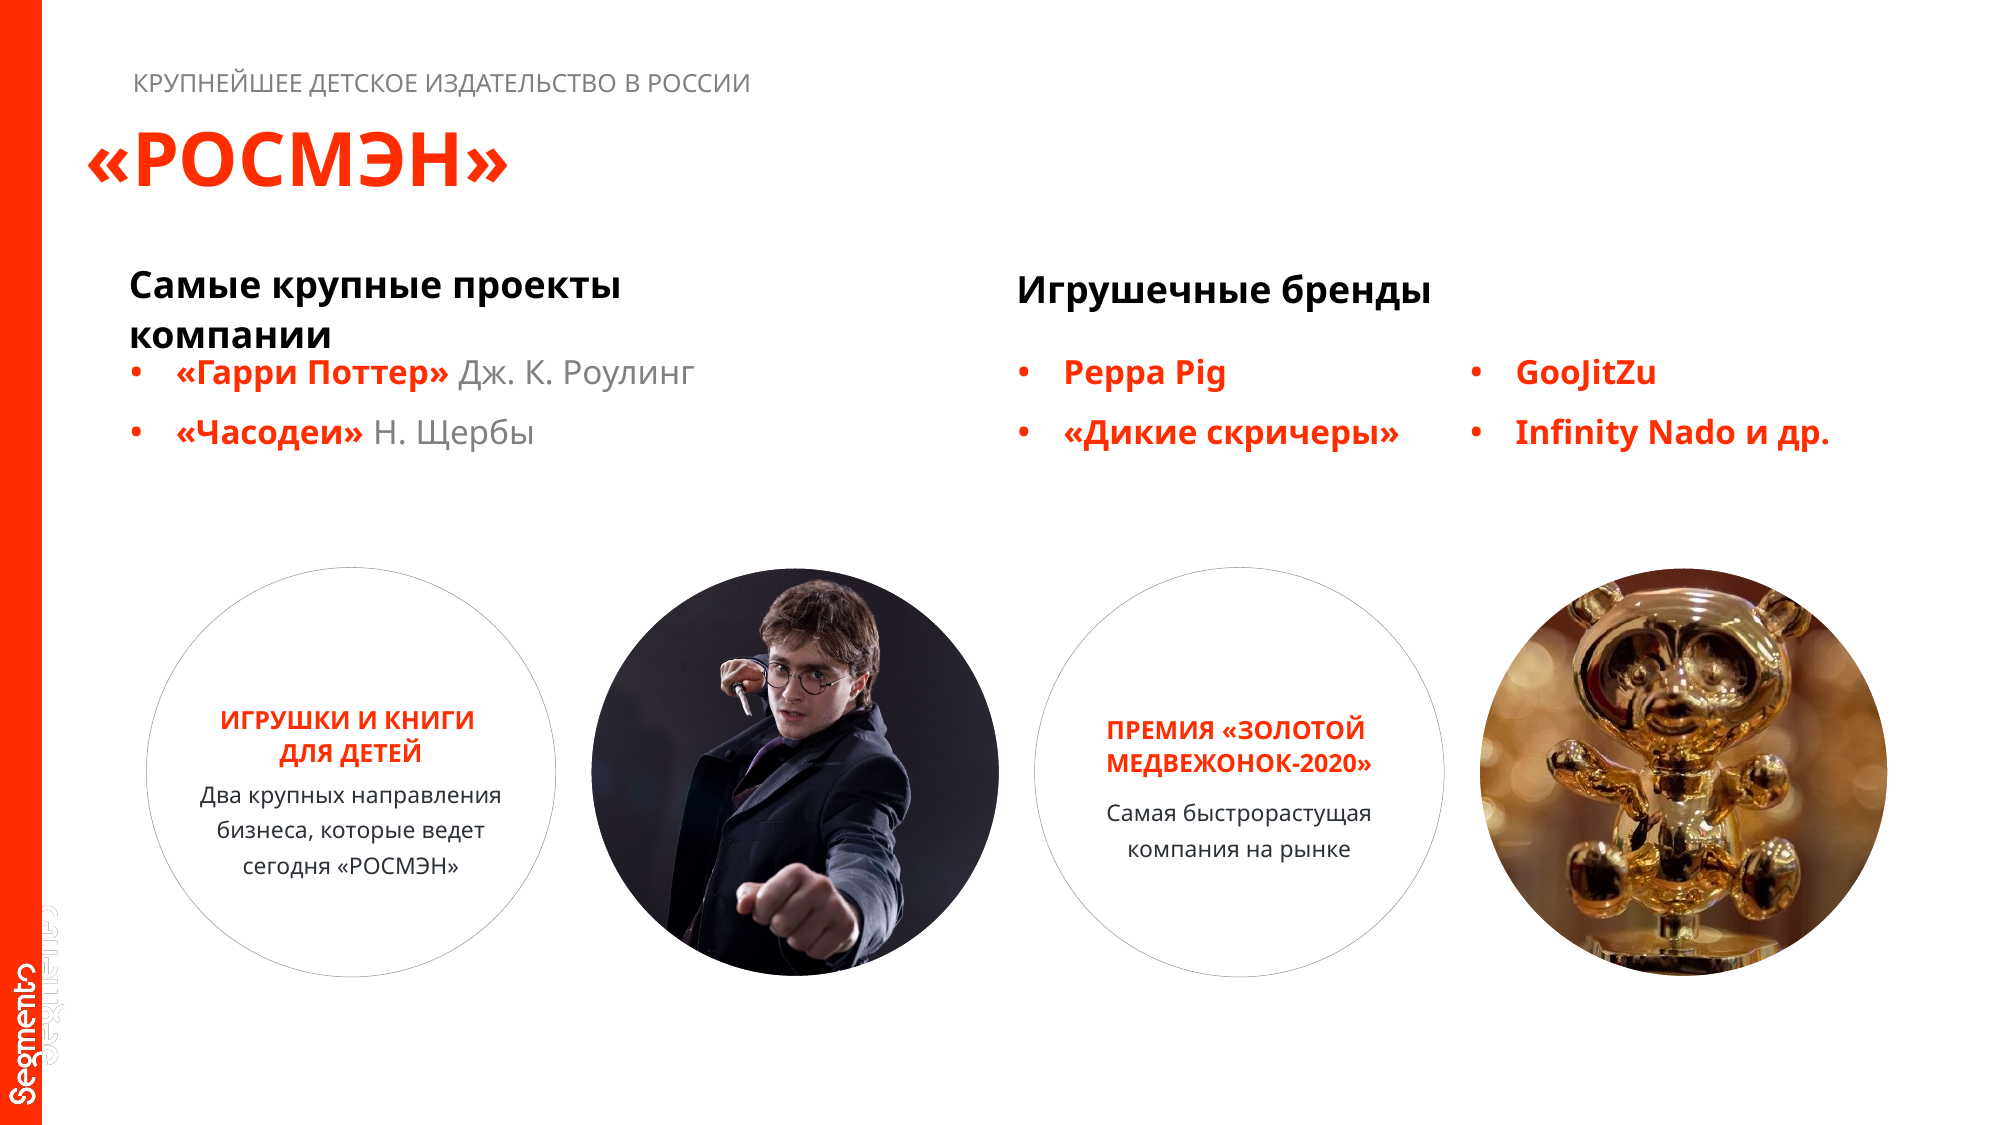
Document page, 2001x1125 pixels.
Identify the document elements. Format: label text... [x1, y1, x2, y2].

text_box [1034, 567, 1445, 977]
text_box «РОСМЭН» [70, 104, 580, 207]
text_box Peppa Pig «Дикие скричеры» [1016, 329, 1419, 451]
text_box [1477, 566, 1890, 978]
text_box «Гарри Поттер» Дж. К. Роулинг «Часодеи» Н. Щербы [129, 329, 738, 451]
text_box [146, 567, 556, 977]
picture [10, 906, 65, 1105]
text_box Самые крупные проекты компании [129, 255, 828, 356]
text_box [589, 566, 1001, 978]
text_box Игрушечные бренды [1016, 260, 1716, 311]
text_box КРУПНЕЙШЕЕ ДЕТСКОЕ ИЗДАТЕЛЬСТВО В РОССИИ [118, 59, 775, 105]
text_box GooJitZu Infinity Nado и др. [1468, 329, 1871, 451]
